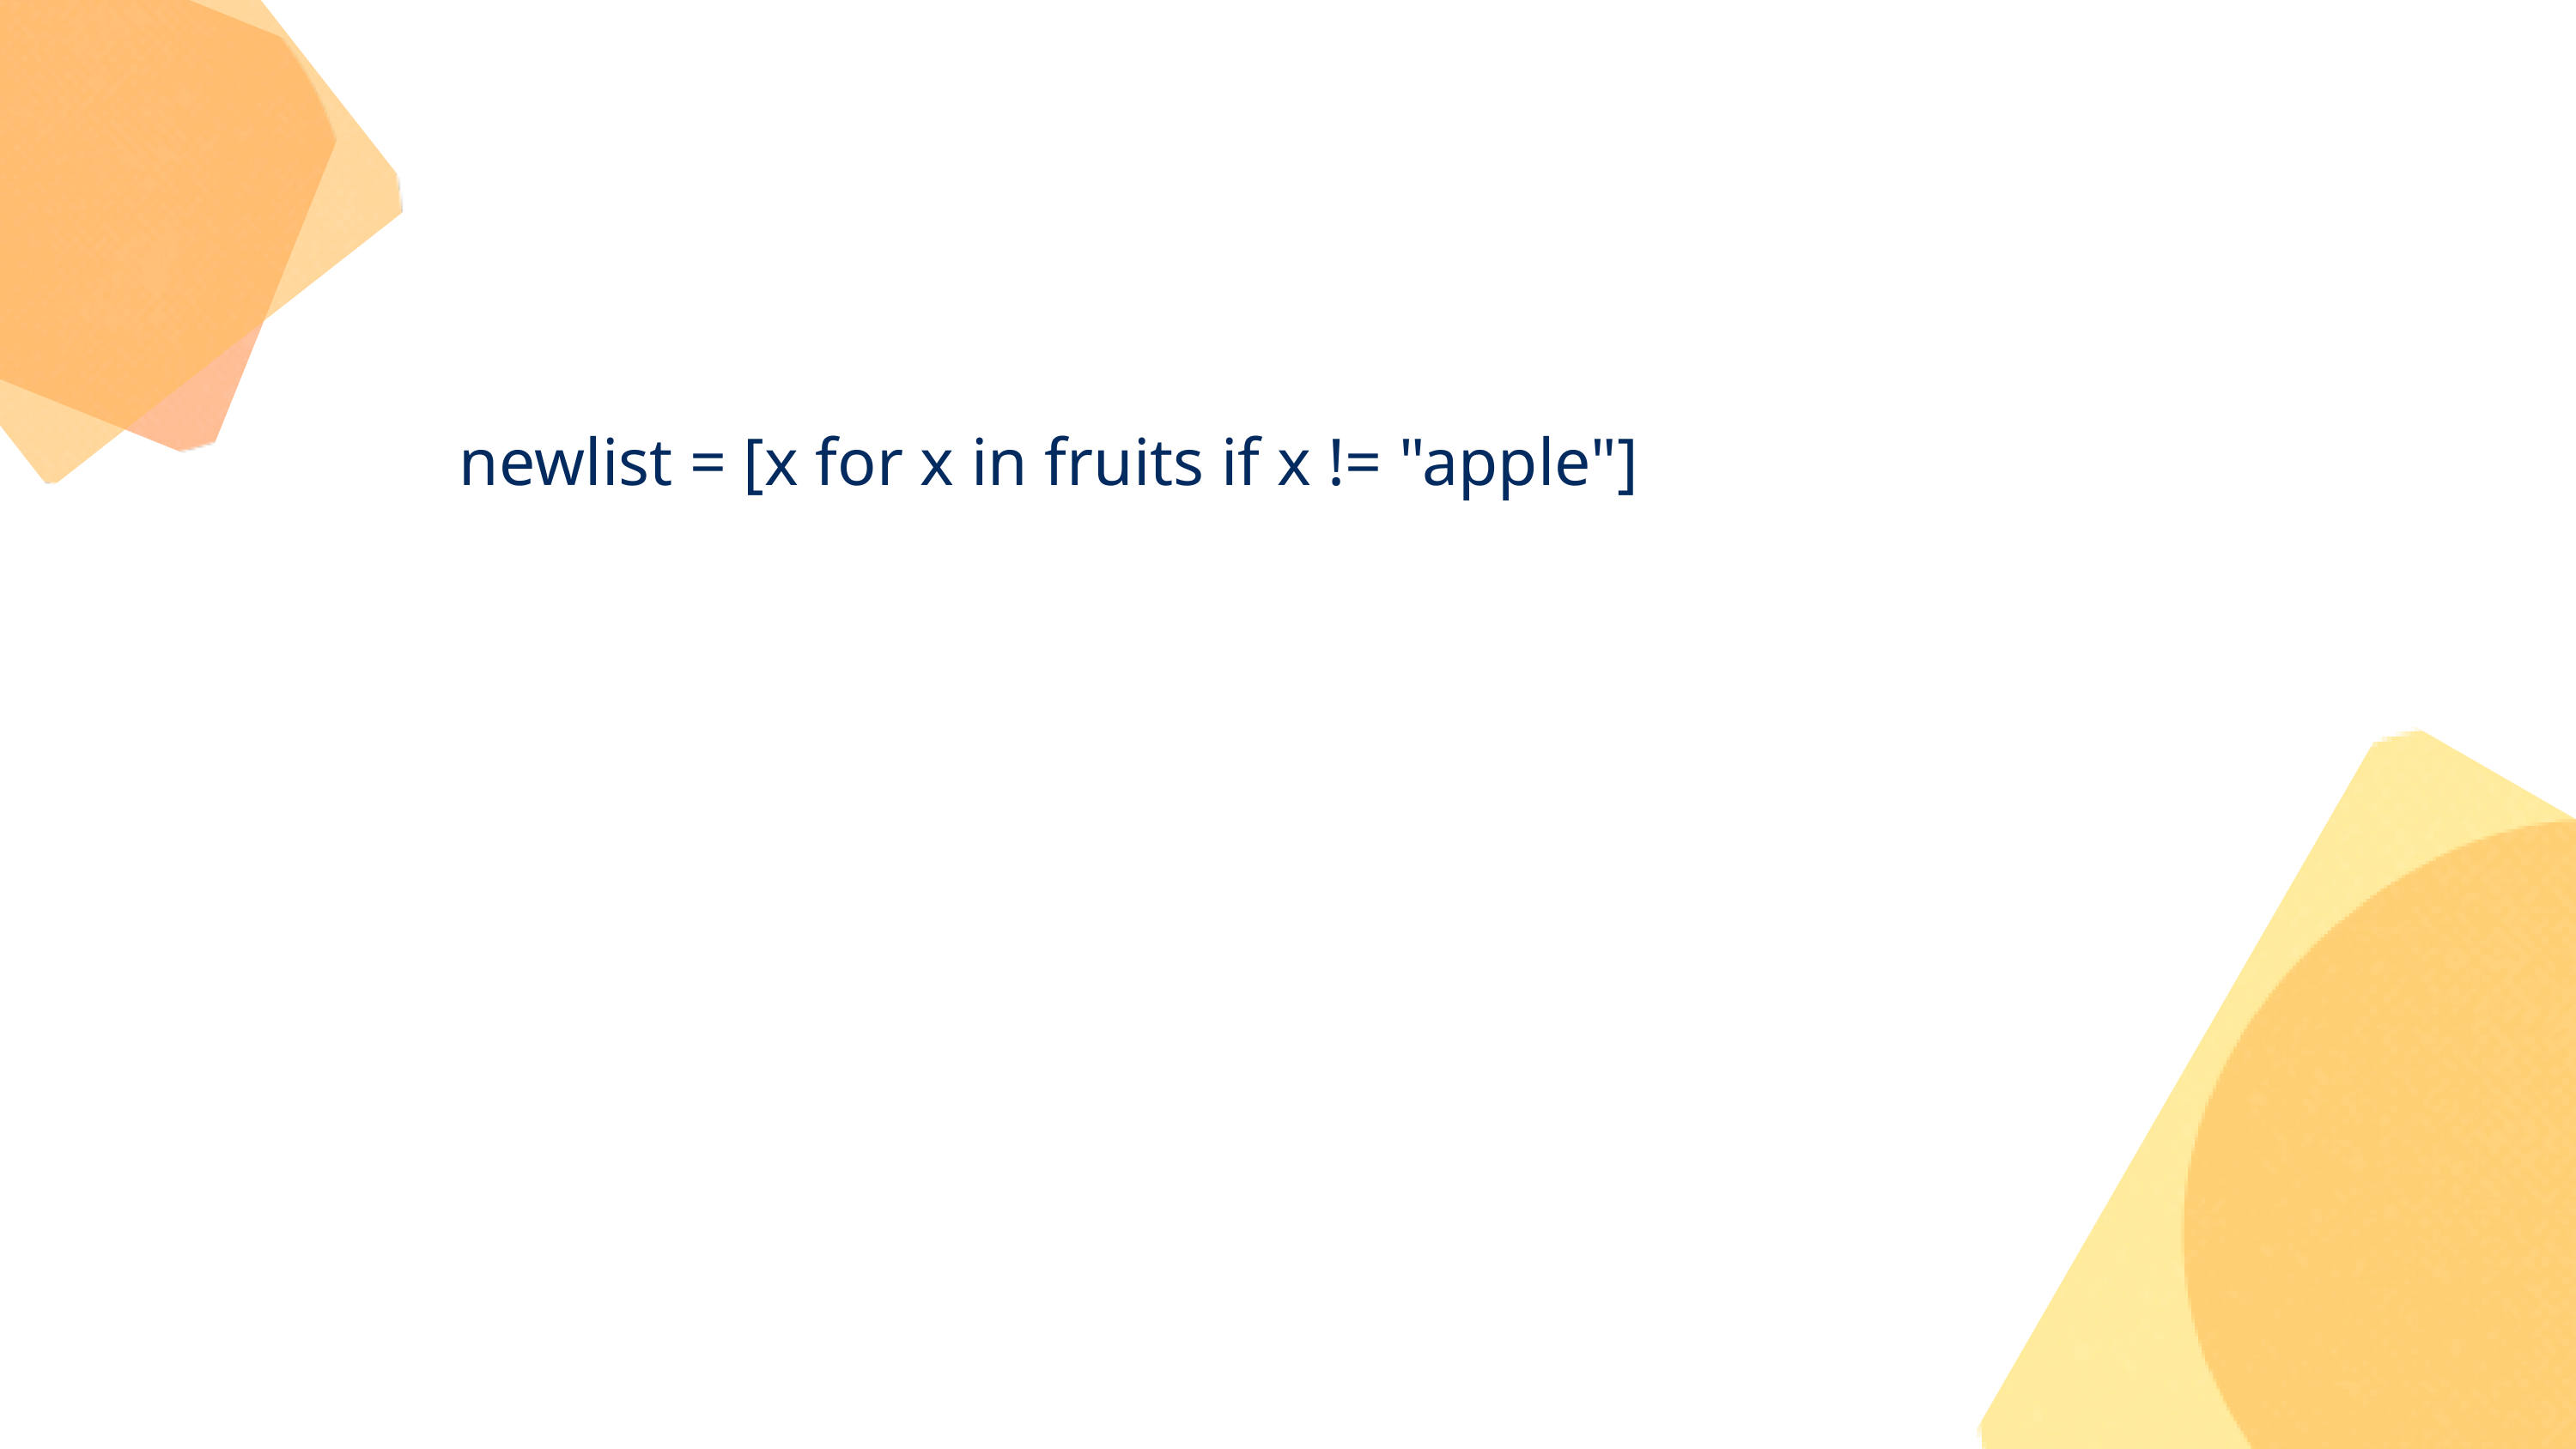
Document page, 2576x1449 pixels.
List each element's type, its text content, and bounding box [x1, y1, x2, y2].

text_box [2164, 815, 2576, 1449]
text_box [0, 0, 418, 489]
text_box [126, 322, 264, 463]
text_box [2330, 712, 2570, 815]
text_box [1965, 1105, 2164, 1449]
text_box newlist = [x for x in fruits if x != "apple"] [459, 395, 2046, 603]
text_box [295, 42, 365, 112]
